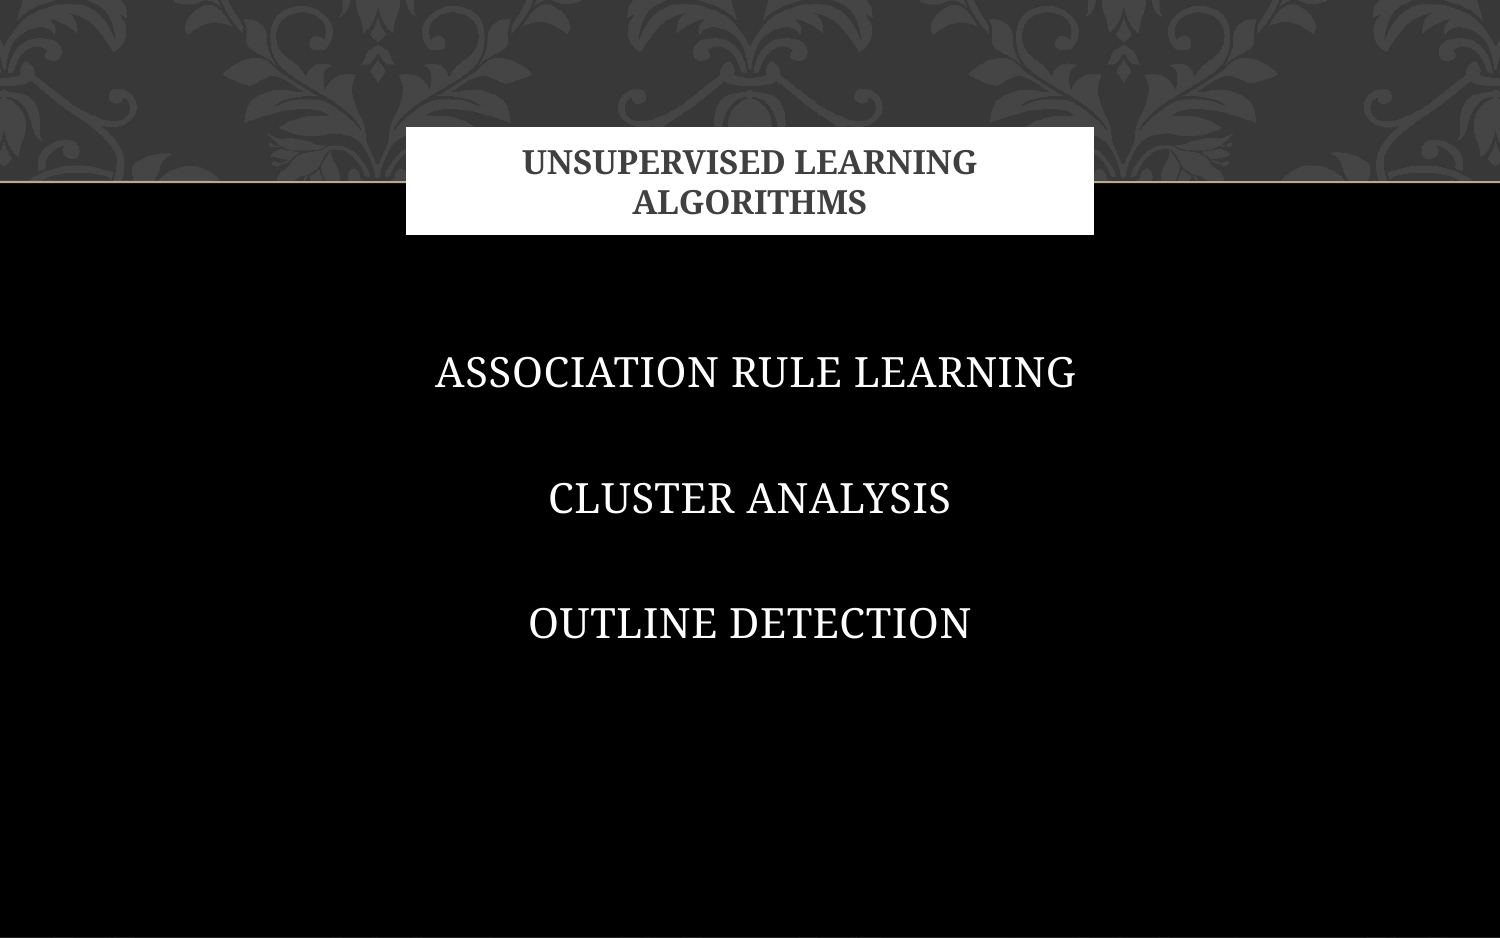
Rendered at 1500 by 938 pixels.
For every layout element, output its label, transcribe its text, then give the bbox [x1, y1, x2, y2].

title UNSUPERVISED LEARNING ALGORITHMS [406, 127, 1094, 235]
list ASSOCIATION RULE LEARNING CLUSTER ANALYSIS OUTLINE DETECTION [75, 276, 1425, 834]
